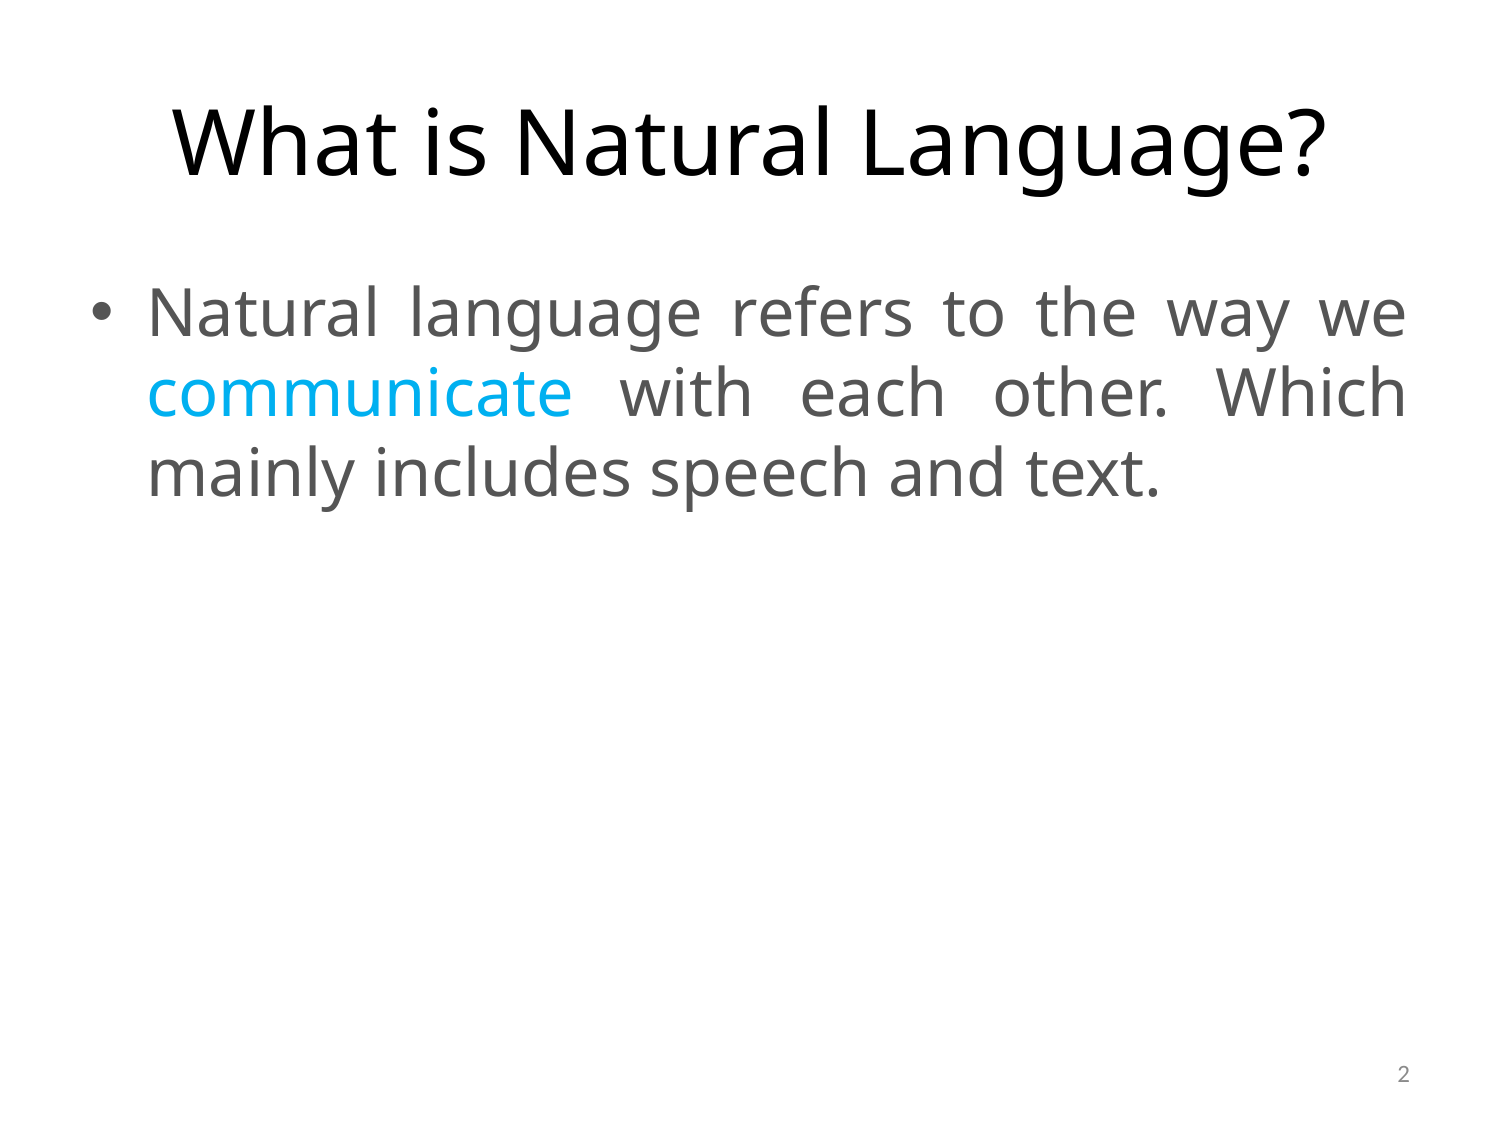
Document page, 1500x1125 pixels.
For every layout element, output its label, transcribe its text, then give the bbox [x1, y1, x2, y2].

slide_number 2 [1074, 1042, 1425, 1103]
list Natural language refers to the way we communicate with each other. Which mainly includes speech and text. [75, 262, 1425, 1005]
title What is Natural Language? [75, 45, 1425, 233]
